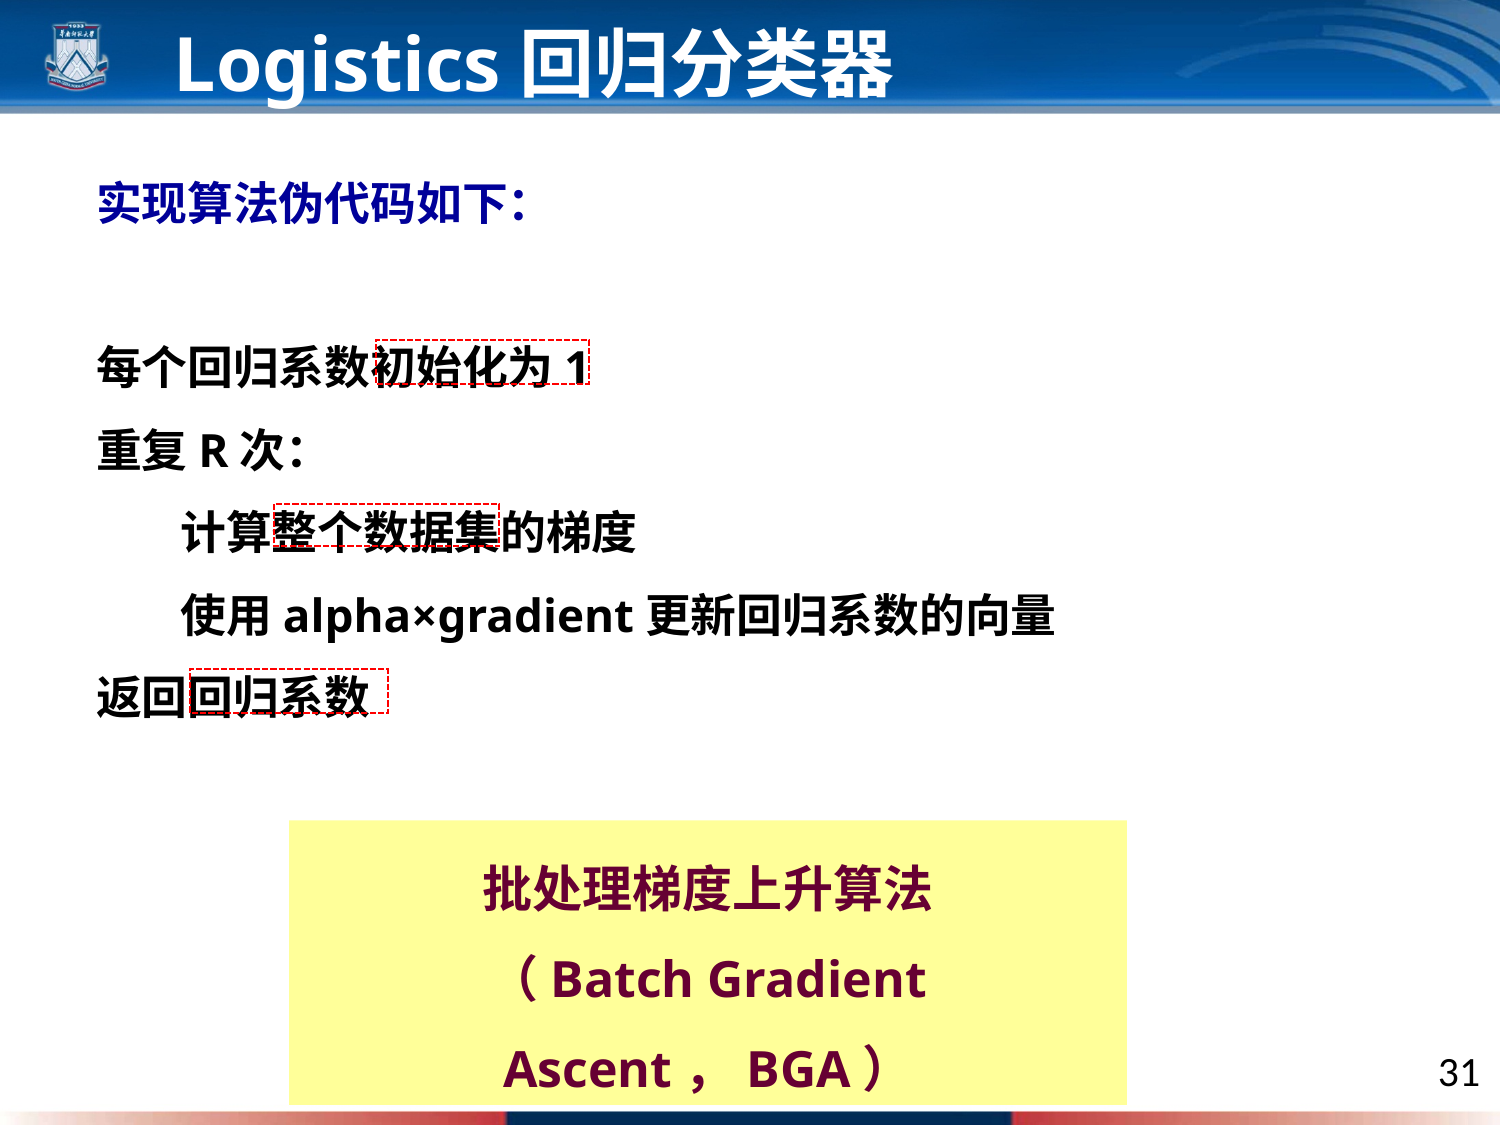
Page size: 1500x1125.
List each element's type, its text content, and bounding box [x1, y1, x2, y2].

text_box 实现算法伪代码如下： 每个回归系数初始化为1 重复R次： 计算整个数据集的梯度 使用alpha×gradient更新回归系数的向量 返回回归系数 [81, 139, 1419, 732]
text_box [273, 503, 500, 547]
text_box 批处理梯度上升算法 （Batch Gradient Ascent，BGA） [289, 820, 1127, 1105]
text_box Logistics回归分类器 [158, 0, 1434, 163]
picture [0, 0, 1500, 1125]
text_box [189, 668, 389, 714]
text_box [375, 339, 590, 385]
